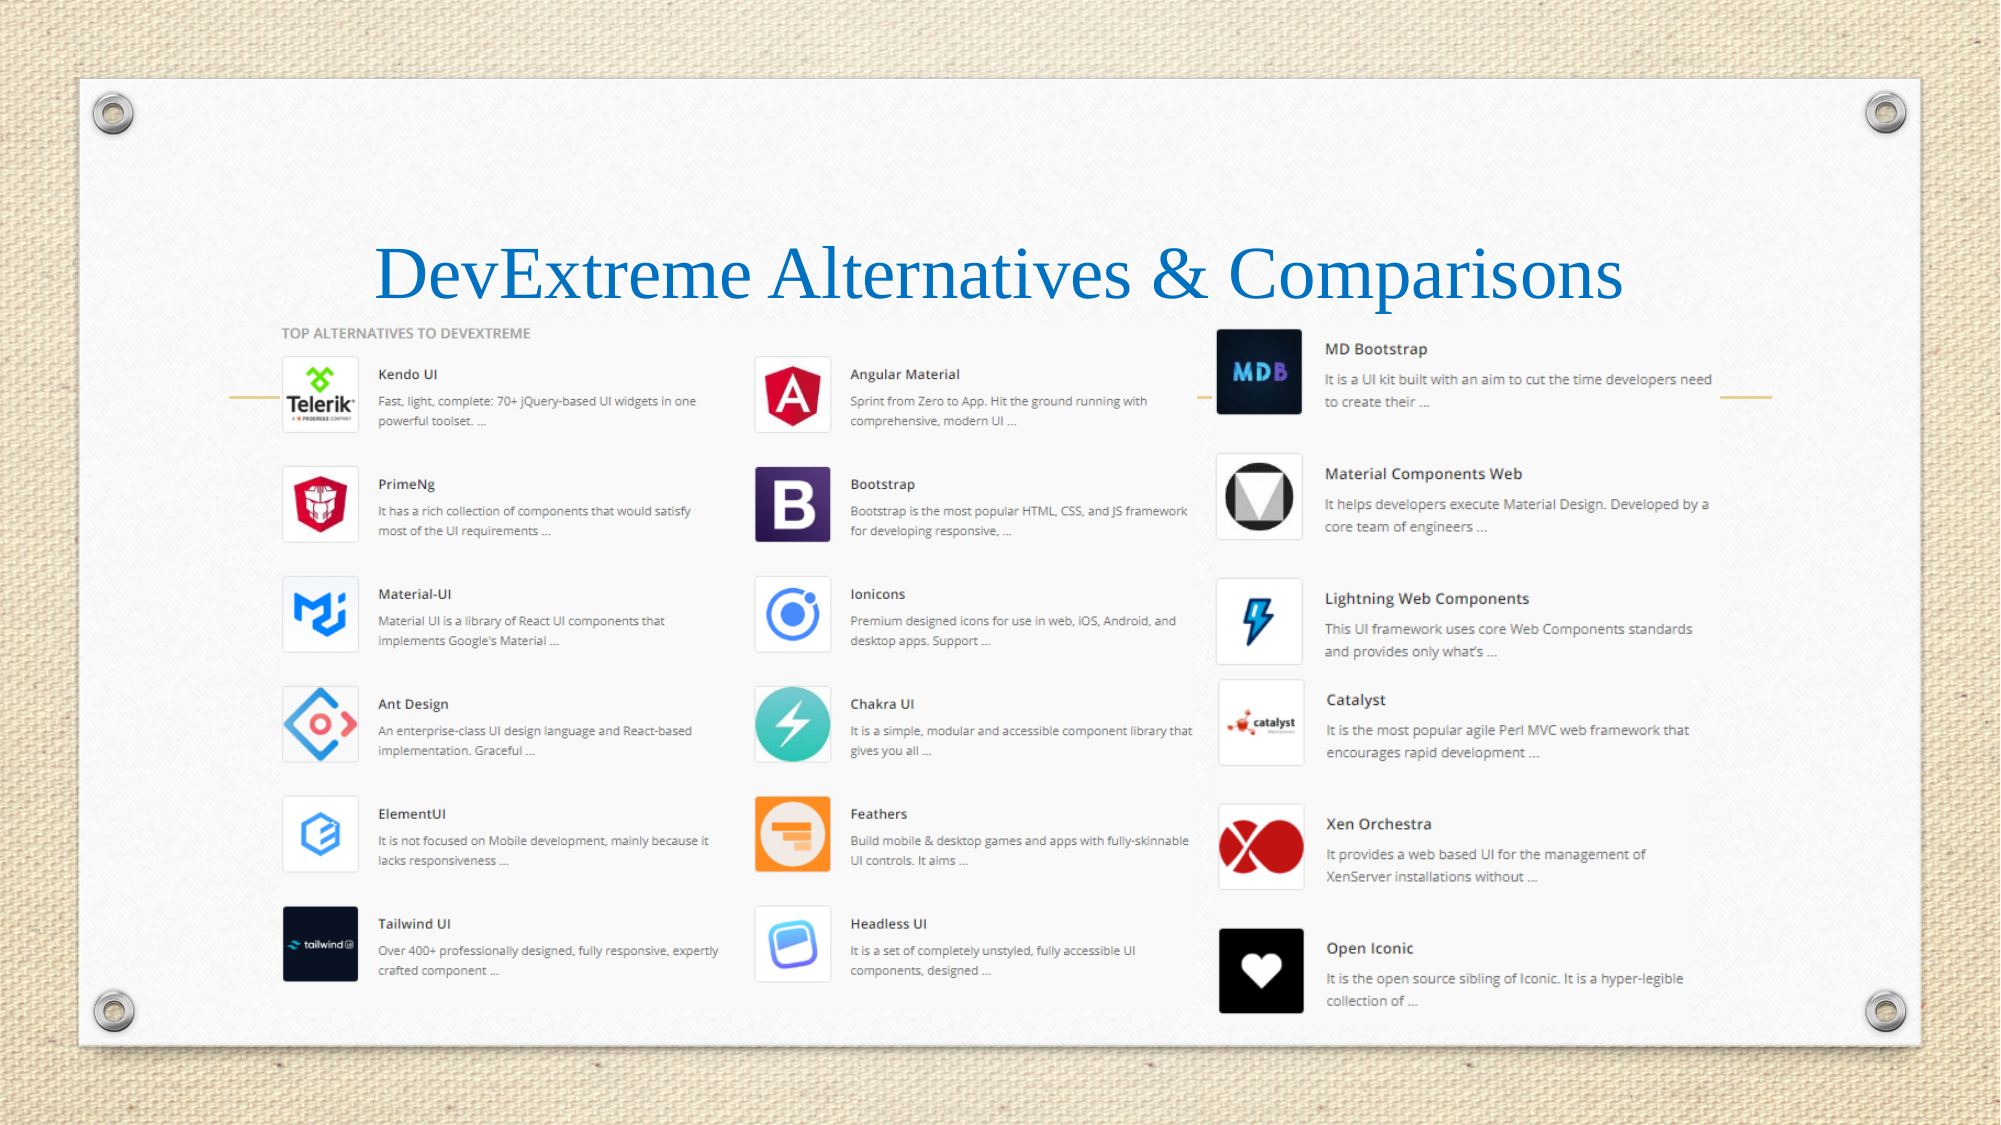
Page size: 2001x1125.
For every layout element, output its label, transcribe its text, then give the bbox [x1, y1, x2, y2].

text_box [280, 322, 1720, 1027]
picture [0, 0, 2001, 1125]
title DevExtreme Alternatives & Comparisons [212, 161, 1788, 375]
